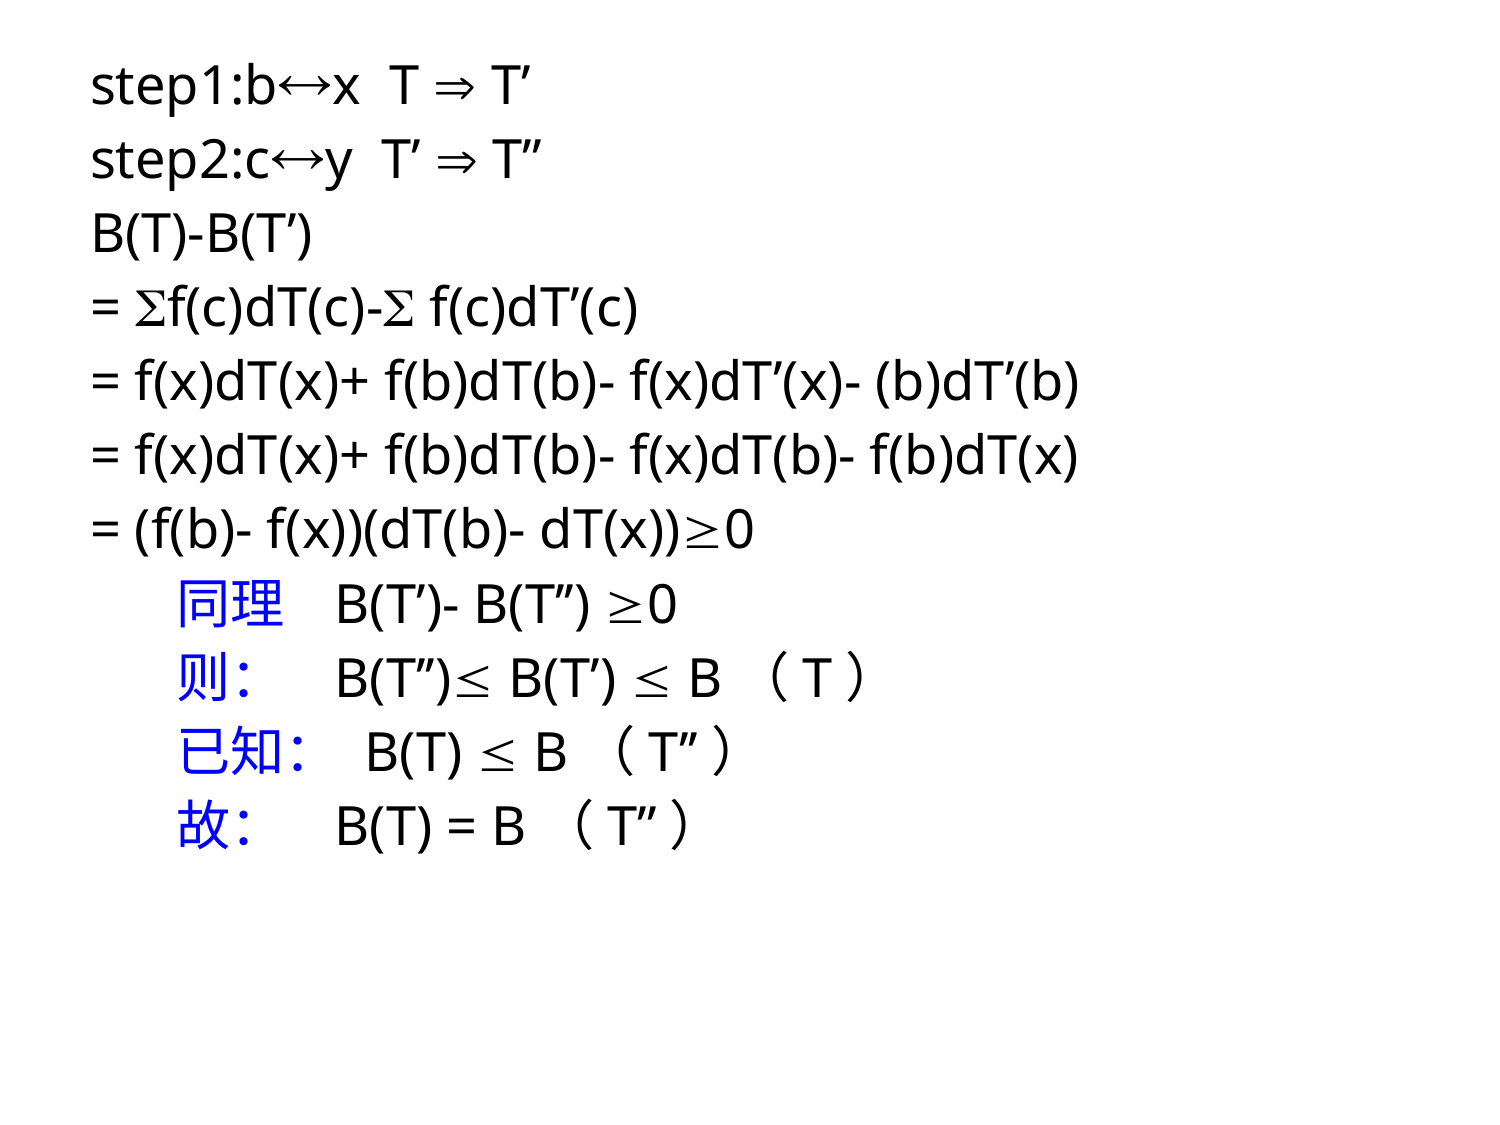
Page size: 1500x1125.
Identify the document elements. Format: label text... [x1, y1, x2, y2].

list step1:bx T  T’ step2:cy T’  T’’ B(T)-B(T’) = f(c)dT(c)- f(c)dT’(c) = f(x)dT(x)+ f(b)dT(b)- f(x)dT’(x)- (b)dT’(b) = f(x)dT(x)+ f(b)dT(b)- f(x)dT(b)- f(b)dT(x) = (f(b)- f(x))(dT(b)- dT(x))0 同理 B(T’)- B(T’’) 0 则： B(T’’) B(T’)  B（T） 已知： B(T)  B（T’’） 故： B(T) = B（T’’） [75, 50, 1475, 988]
